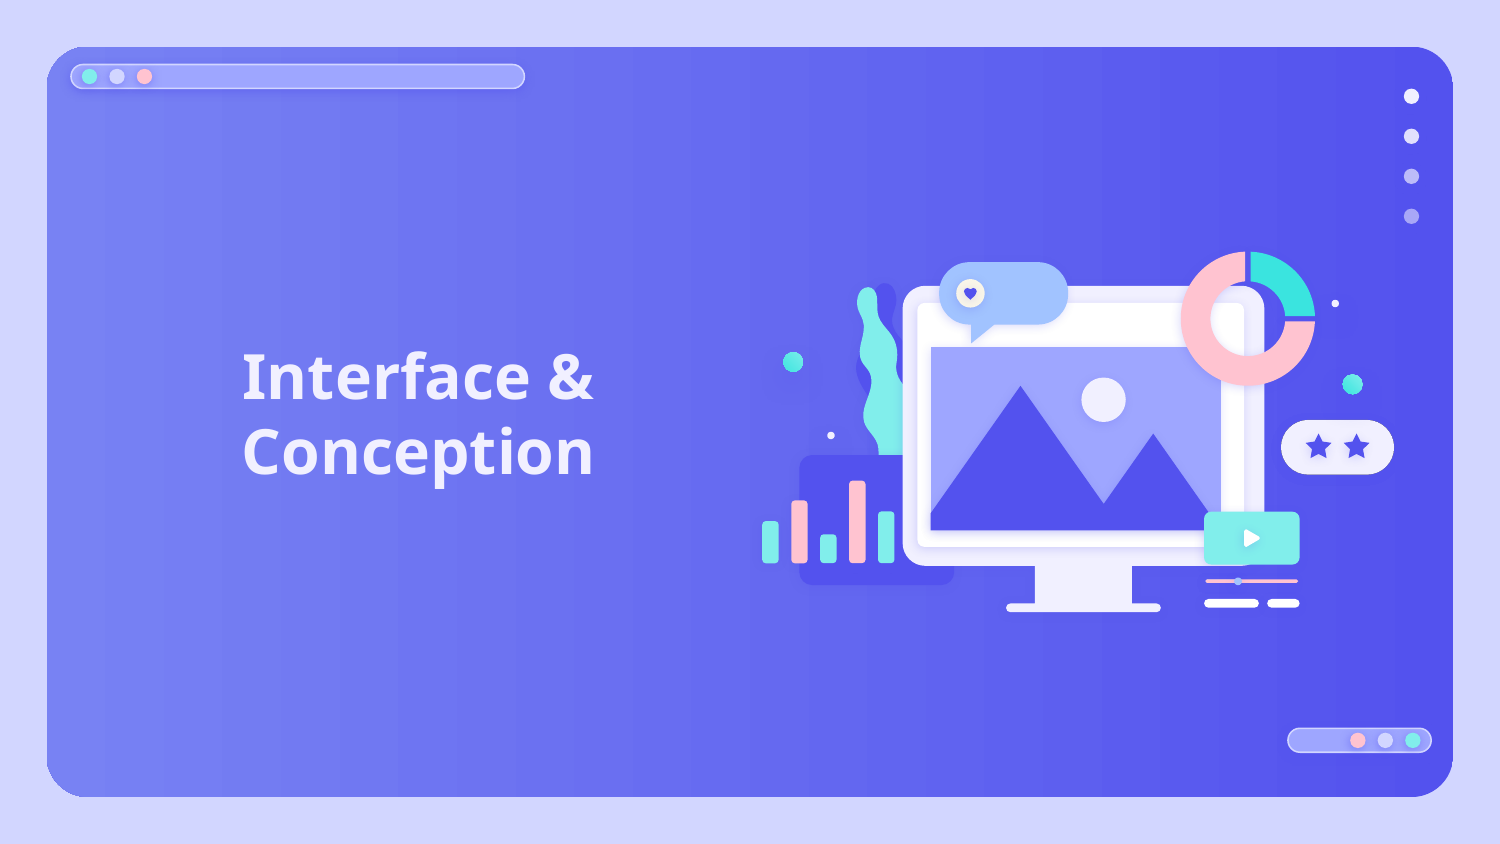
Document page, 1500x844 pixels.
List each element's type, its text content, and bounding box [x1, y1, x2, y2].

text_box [761, 251, 1395, 613]
title Interface & Conception [64, 322, 756, 545]
